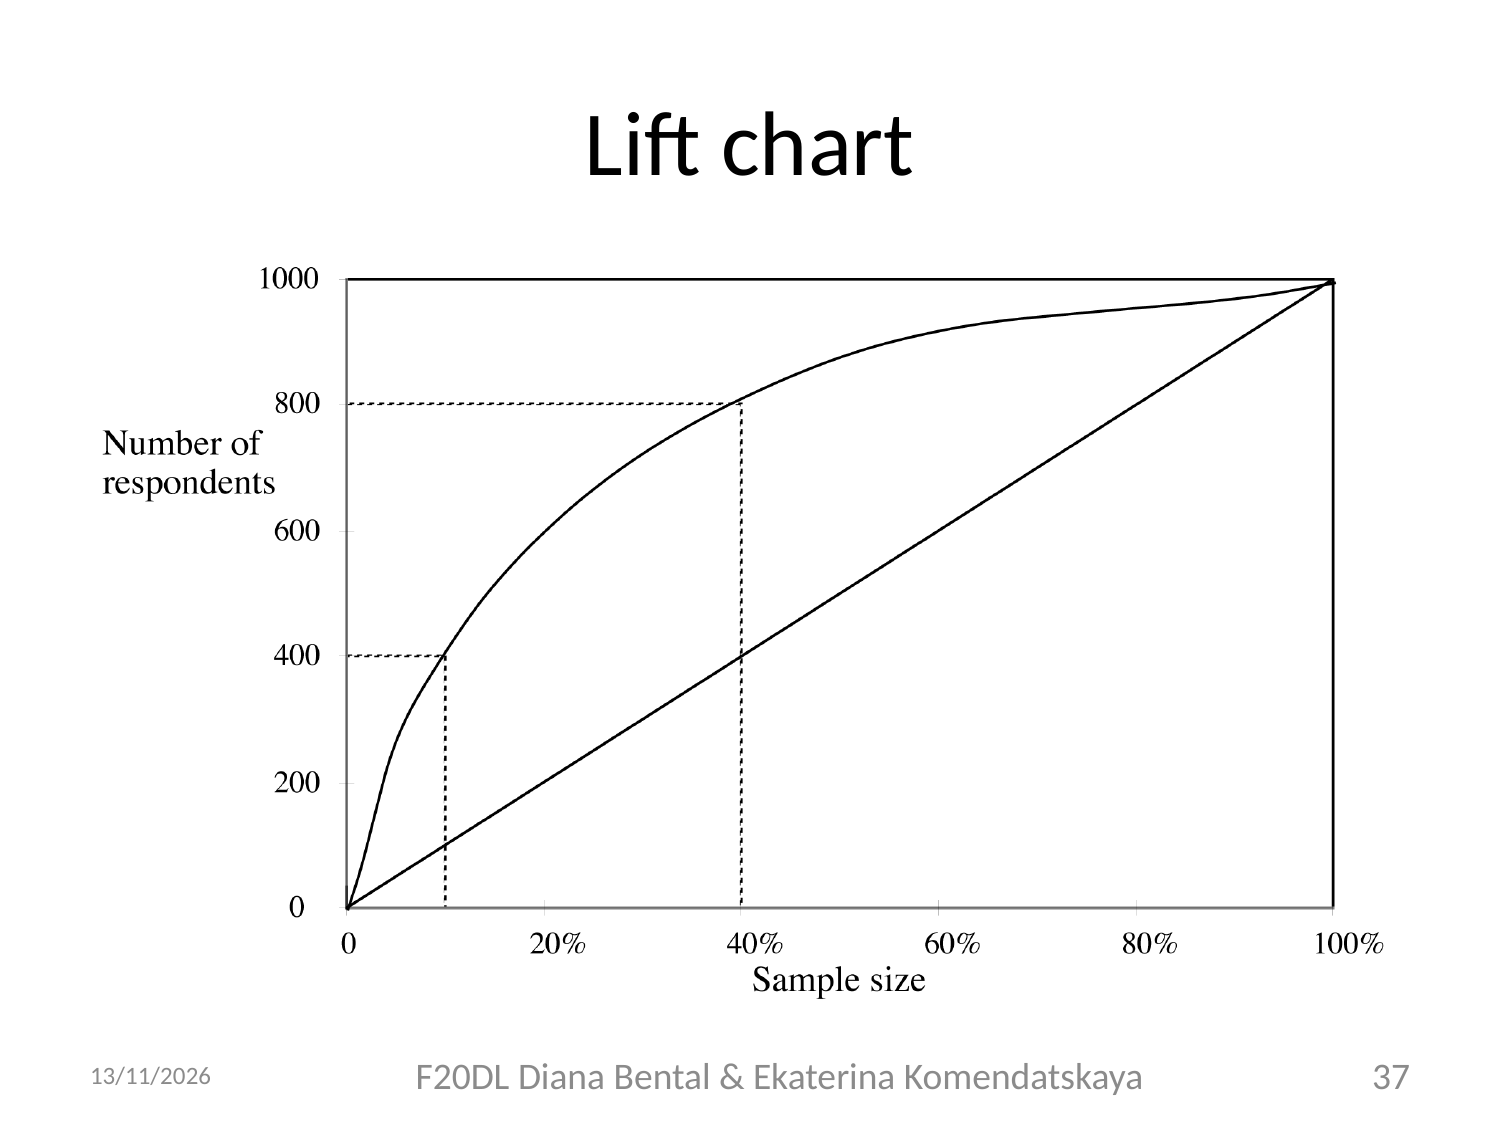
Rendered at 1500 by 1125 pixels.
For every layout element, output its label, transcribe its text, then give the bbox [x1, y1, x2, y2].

footer F20DL Diana Bental & Ekaterina Komendatskaya [278, 1046, 1282, 1103]
title Lift chart [75, 45, 1425, 233]
slide_number 37 [1316, 1046, 1425, 1103]
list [100, 262, 1399, 1006]
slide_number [75, 1042, 254, 1106]
